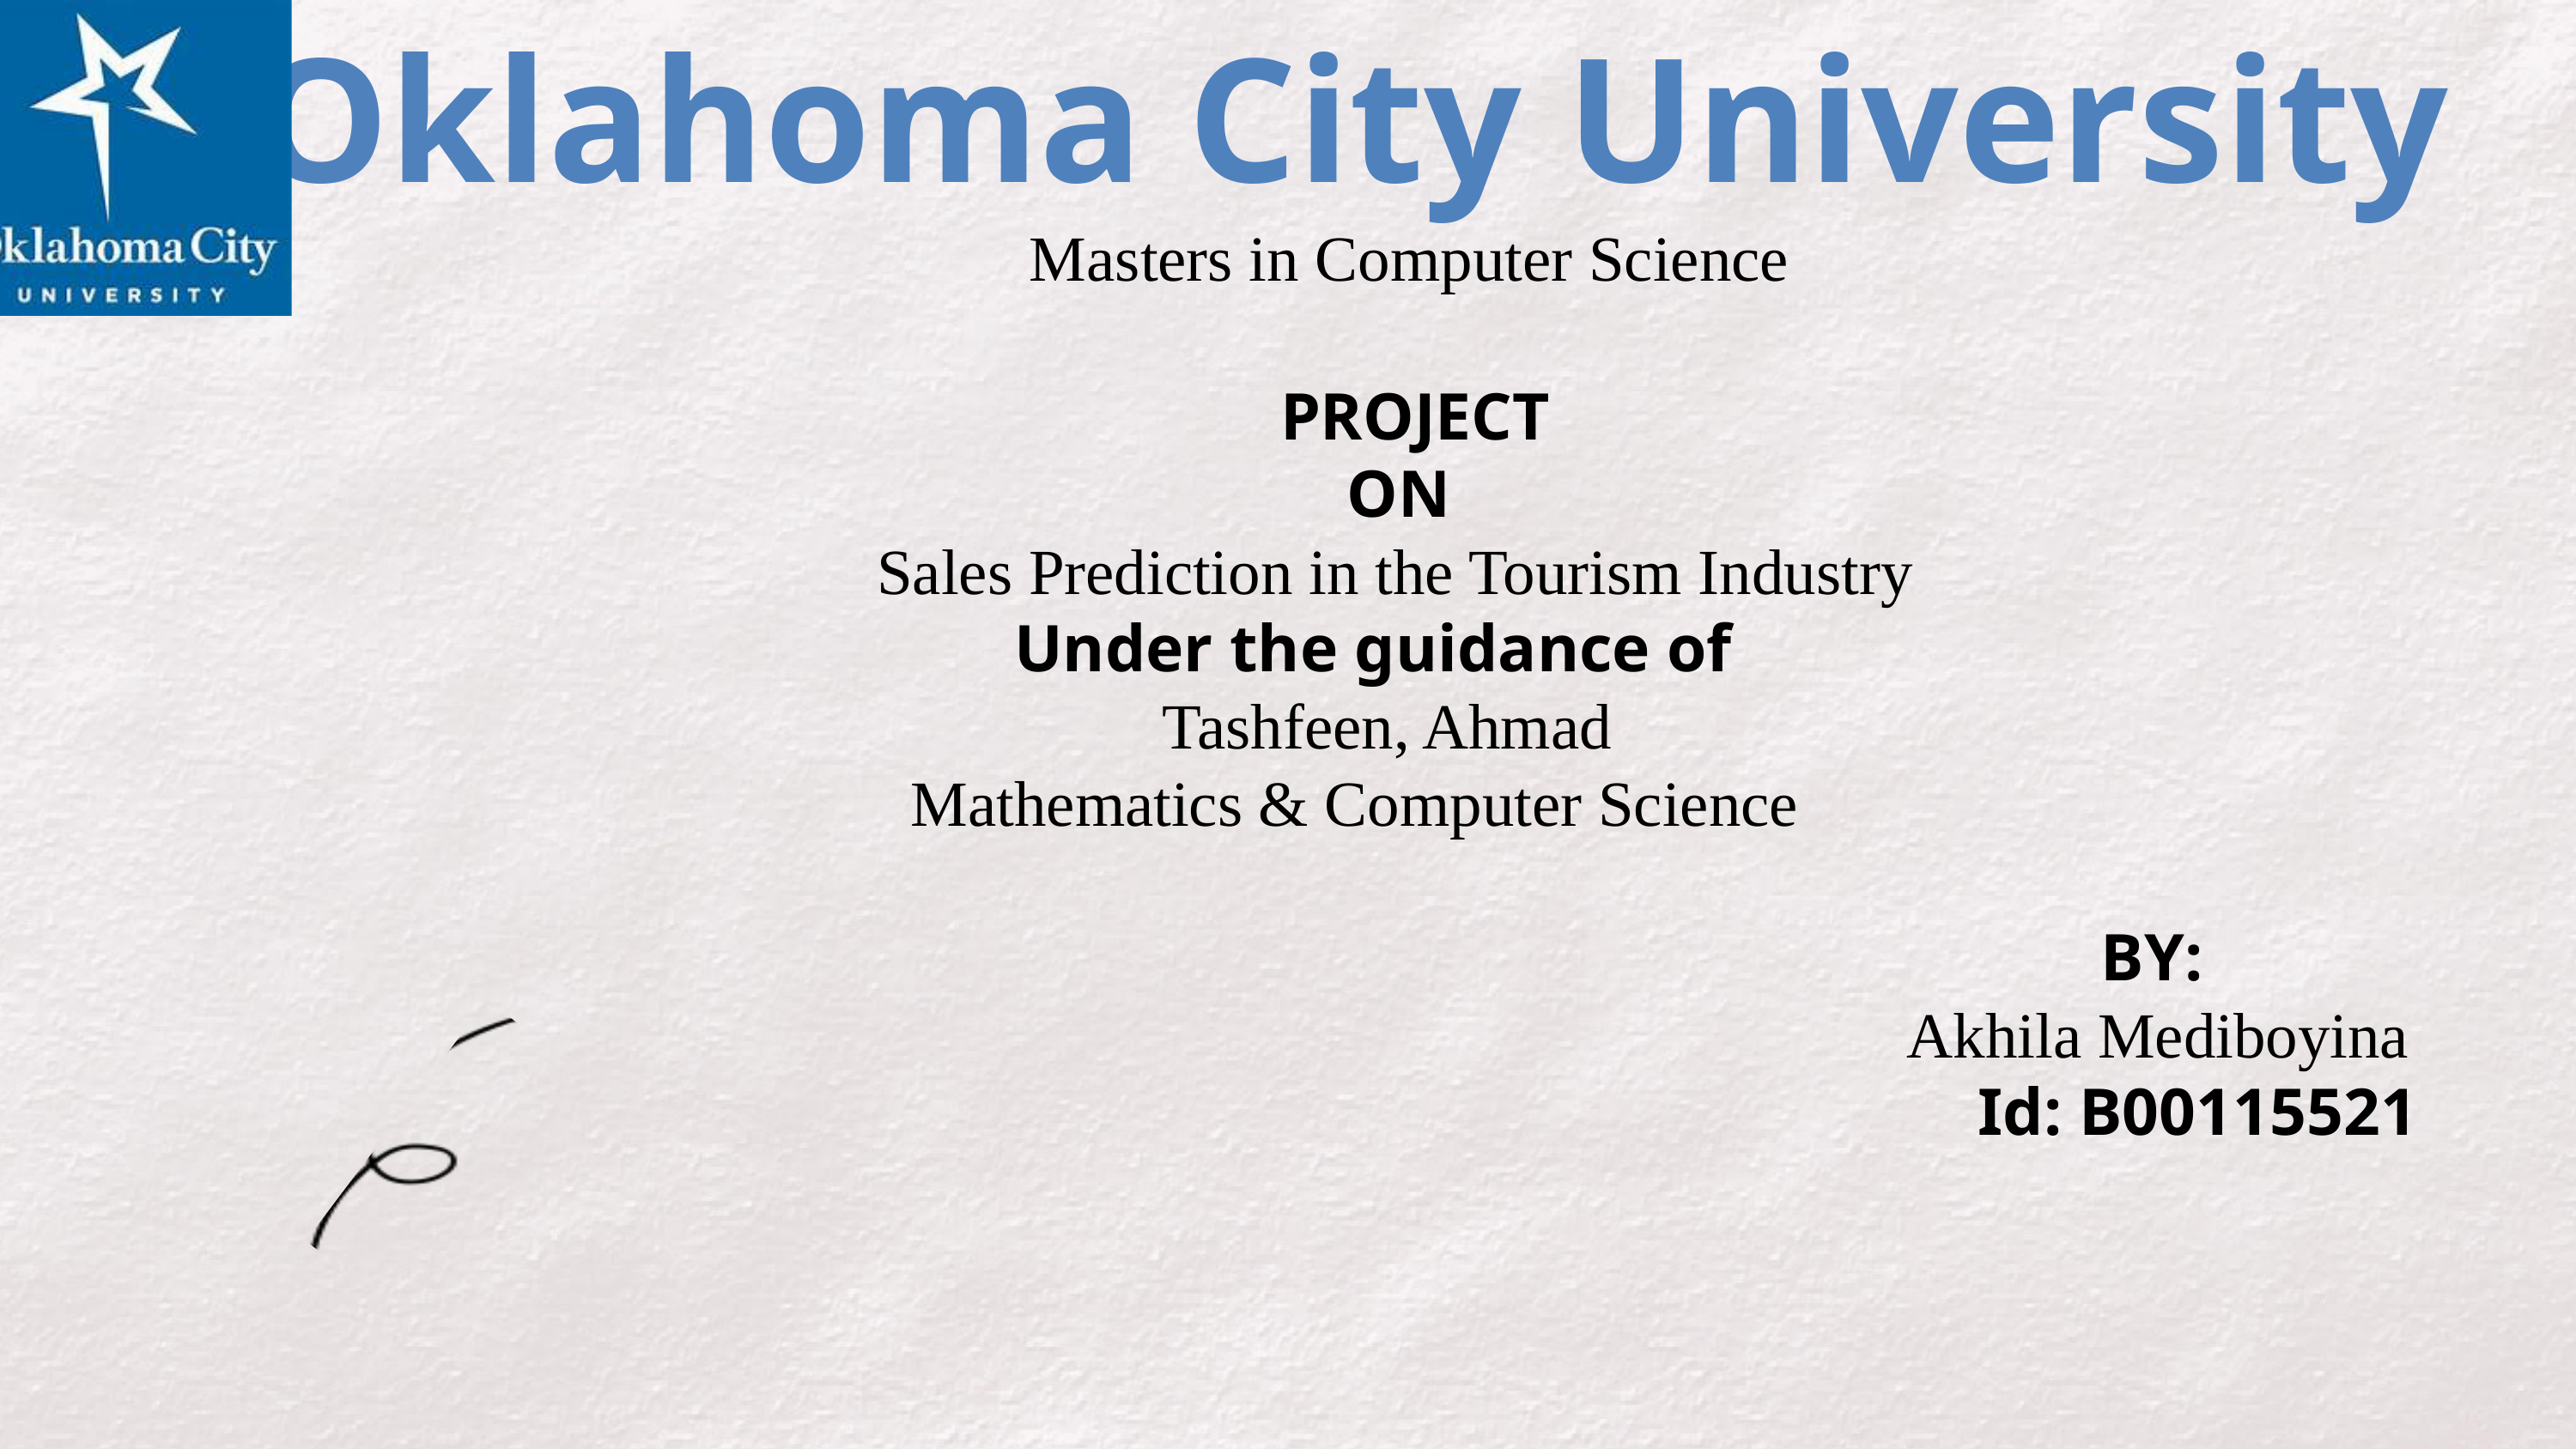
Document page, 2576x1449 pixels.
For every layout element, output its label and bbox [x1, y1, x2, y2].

text_box [0, 0, 2576, 1449]
text_box [191, 0, 2511, 362]
text_box [0, 0, 187, 316]
text_box [118, 384, 2511, 1449]
